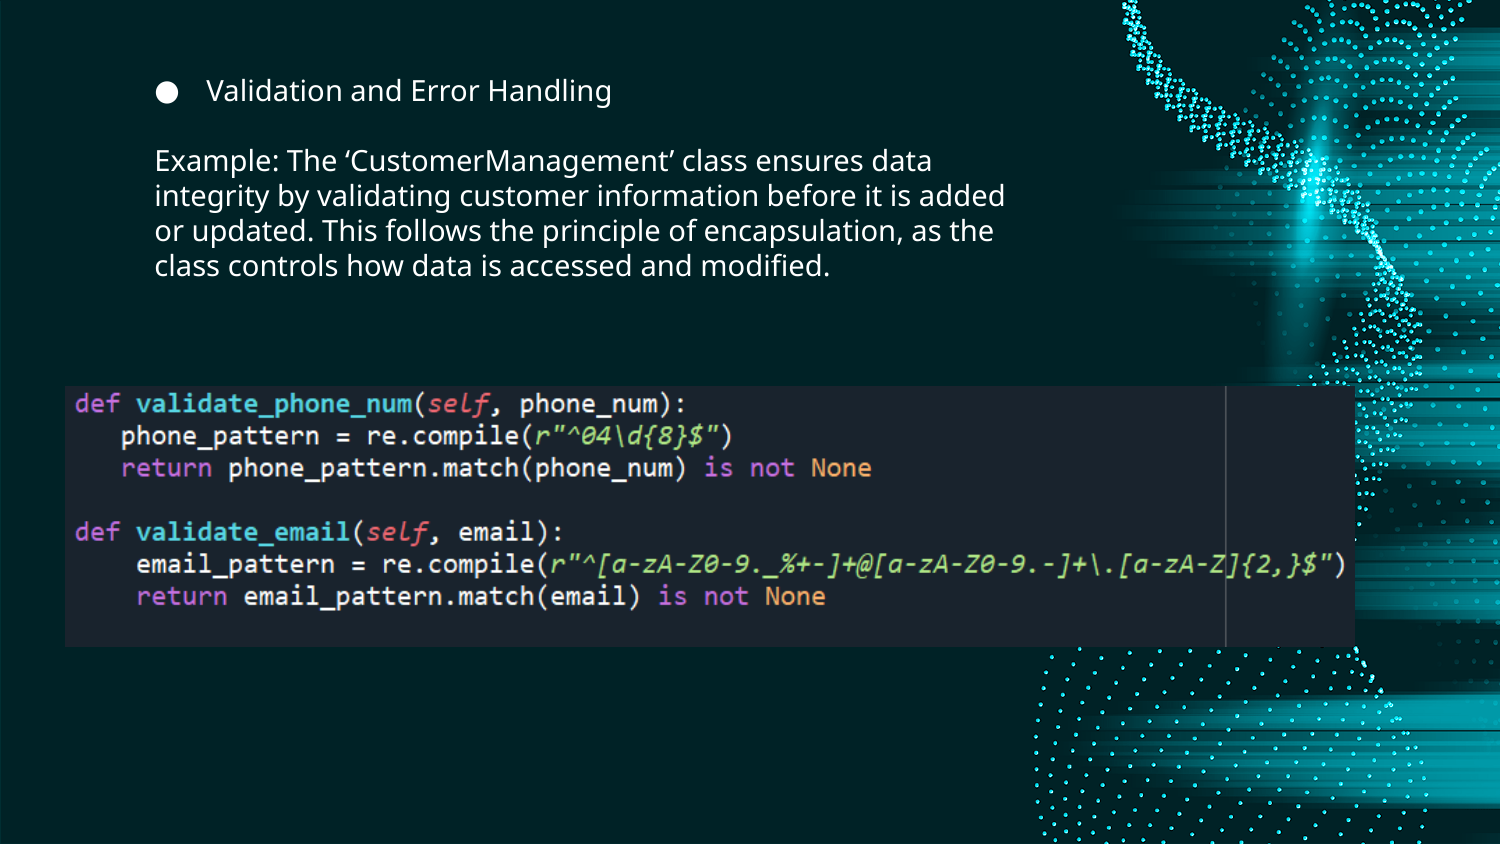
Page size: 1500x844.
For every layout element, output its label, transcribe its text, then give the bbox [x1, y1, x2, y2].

list Validation and Error Handling Example: The ‘CustomerManagement’ class ensures data integrity by validating customer information before it is added or updated. This follows the principle of encapsulation, as the class controls how data is accessed and modified. [116, 57, 1048, 366]
picture [0, 0, 1500, 844]
